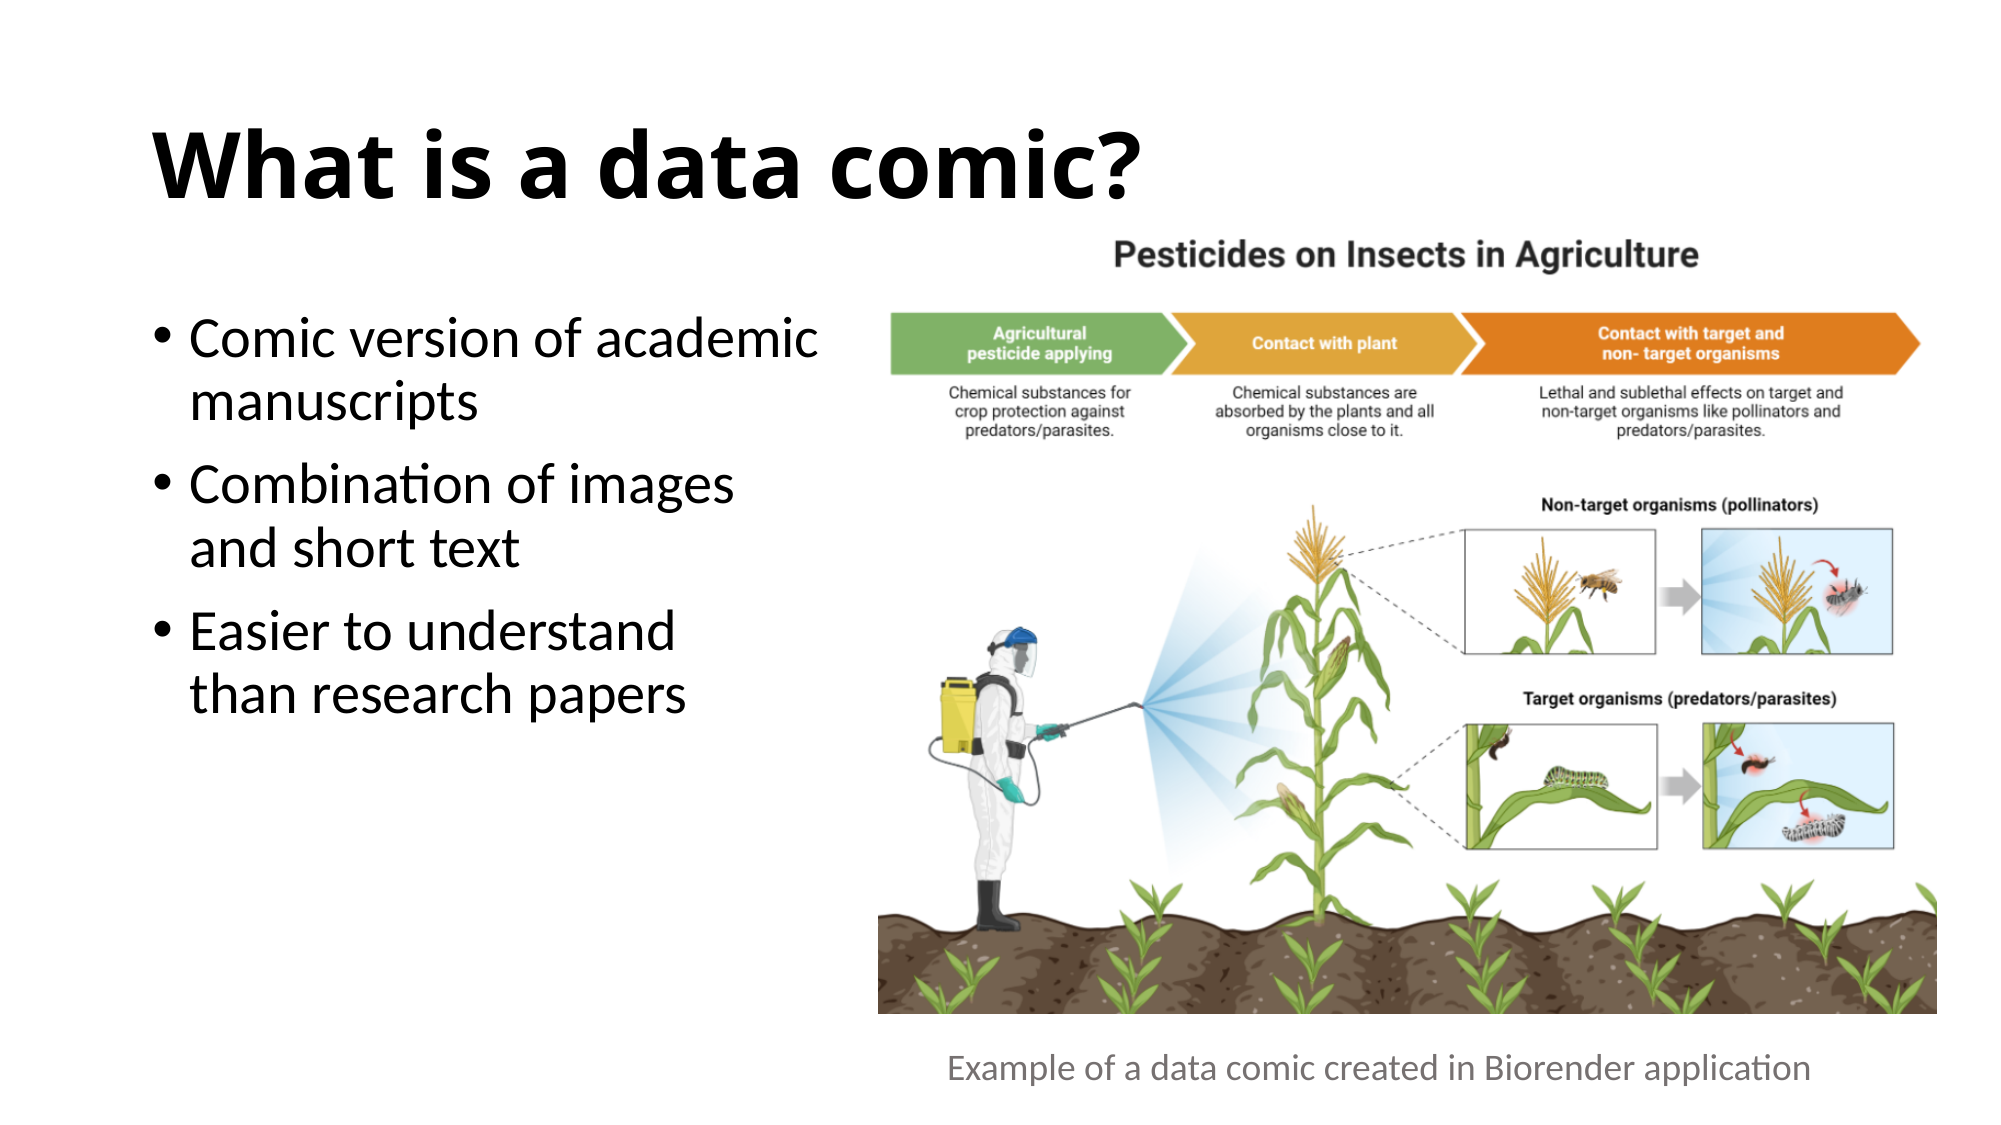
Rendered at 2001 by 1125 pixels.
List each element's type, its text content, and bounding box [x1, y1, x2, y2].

picture [878, 201, 1937, 1014]
list Comic version of academic manuscripts Combination of images and short text Easier to understand than research papers [137, 299, 878, 1014]
text_box Example of a data comic created in Biorender application [932, 1035, 1884, 1096]
title What is a data comic? [137, 59, 1863, 278]
